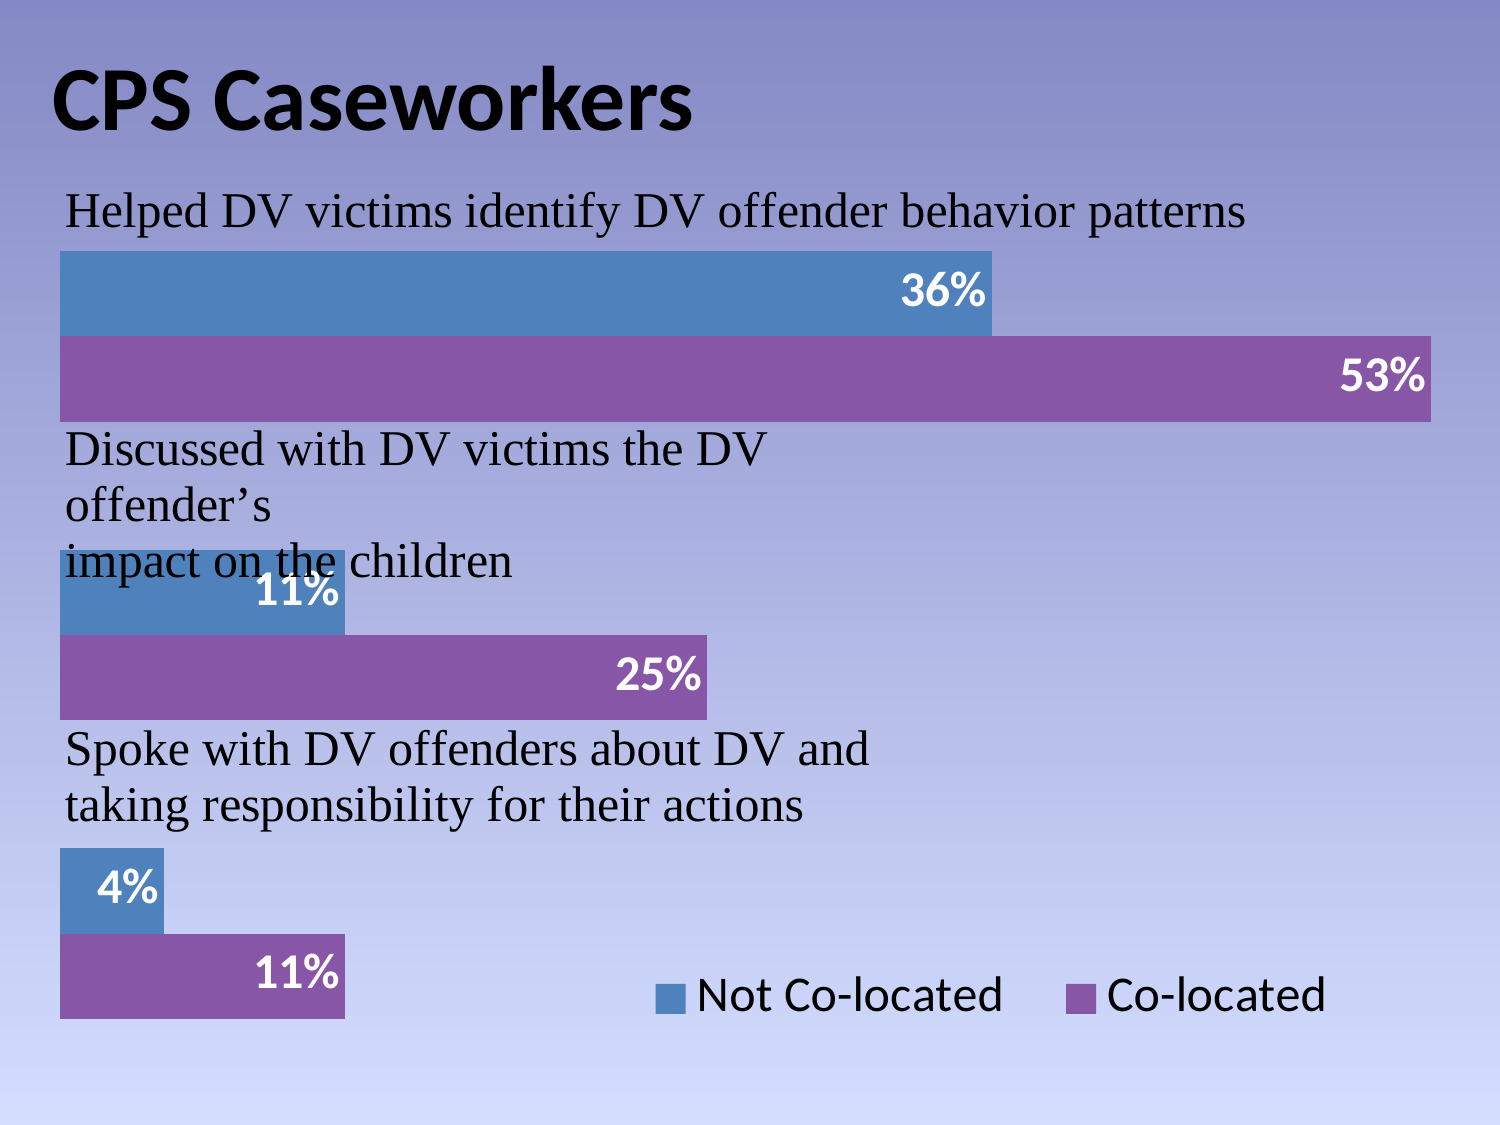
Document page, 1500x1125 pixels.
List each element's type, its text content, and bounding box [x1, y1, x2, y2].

chart [37, 162, 1500, 1125]
title CPS Caseworkers [37, 0, 1400, 161]
